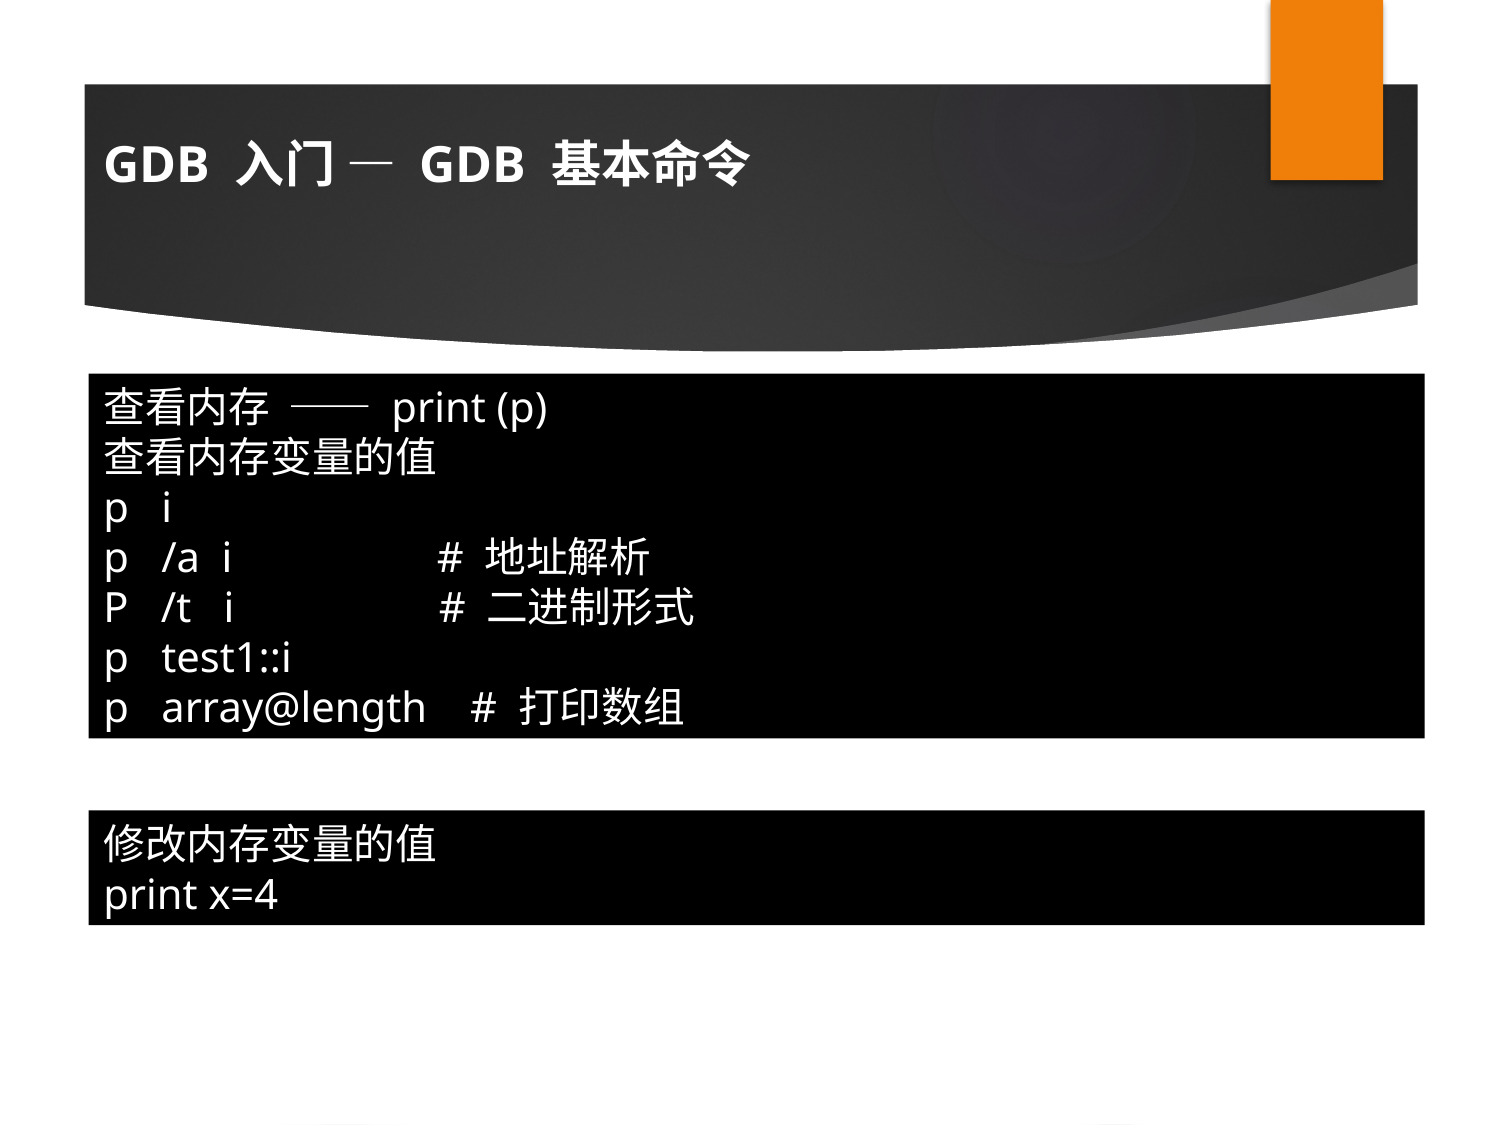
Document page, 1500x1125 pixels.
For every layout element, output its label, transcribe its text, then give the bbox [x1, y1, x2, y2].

text_box 查看内存 —— print (p) 查看内存变量的值 p i p /a i # 地址解析 P /t i # 二进制形式 p test1::i p array@length # 打印数组 [88, 373, 1425, 739]
text_box 修改内存变量的值 print x=4 [88, 810, 1425, 926]
text_box GDB 入门 — GDB 基本命令 [88, 125, 963, 201]
